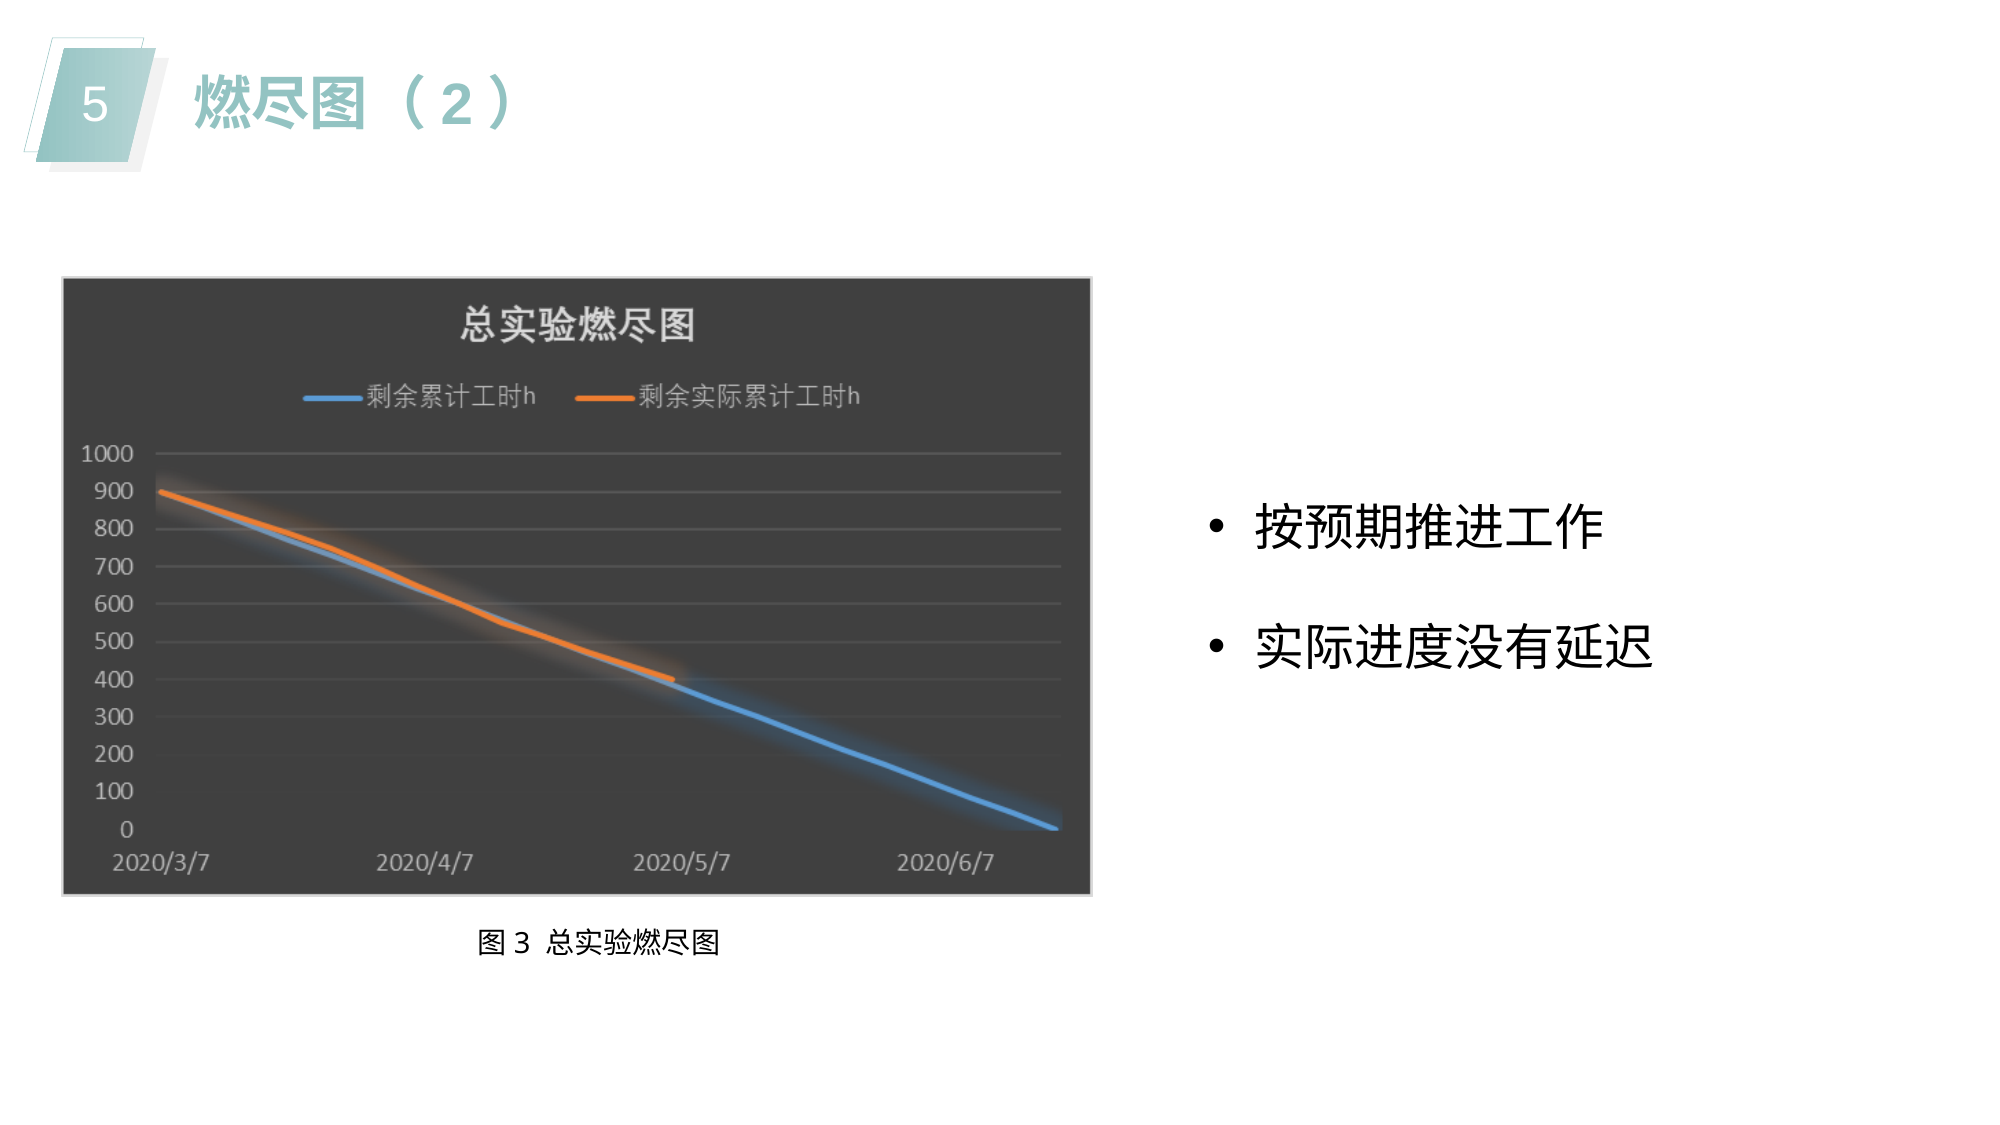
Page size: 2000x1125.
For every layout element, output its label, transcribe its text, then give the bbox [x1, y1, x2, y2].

text_box 燃尽图（2） [178, 58, 864, 144]
picture [61, 276, 1093, 897]
text_box 图3 总实验燃尽图 [462, 917, 794, 968]
text_box 按预期推进工作 实际进度没有延迟 [1193, 488, 2000, 683]
